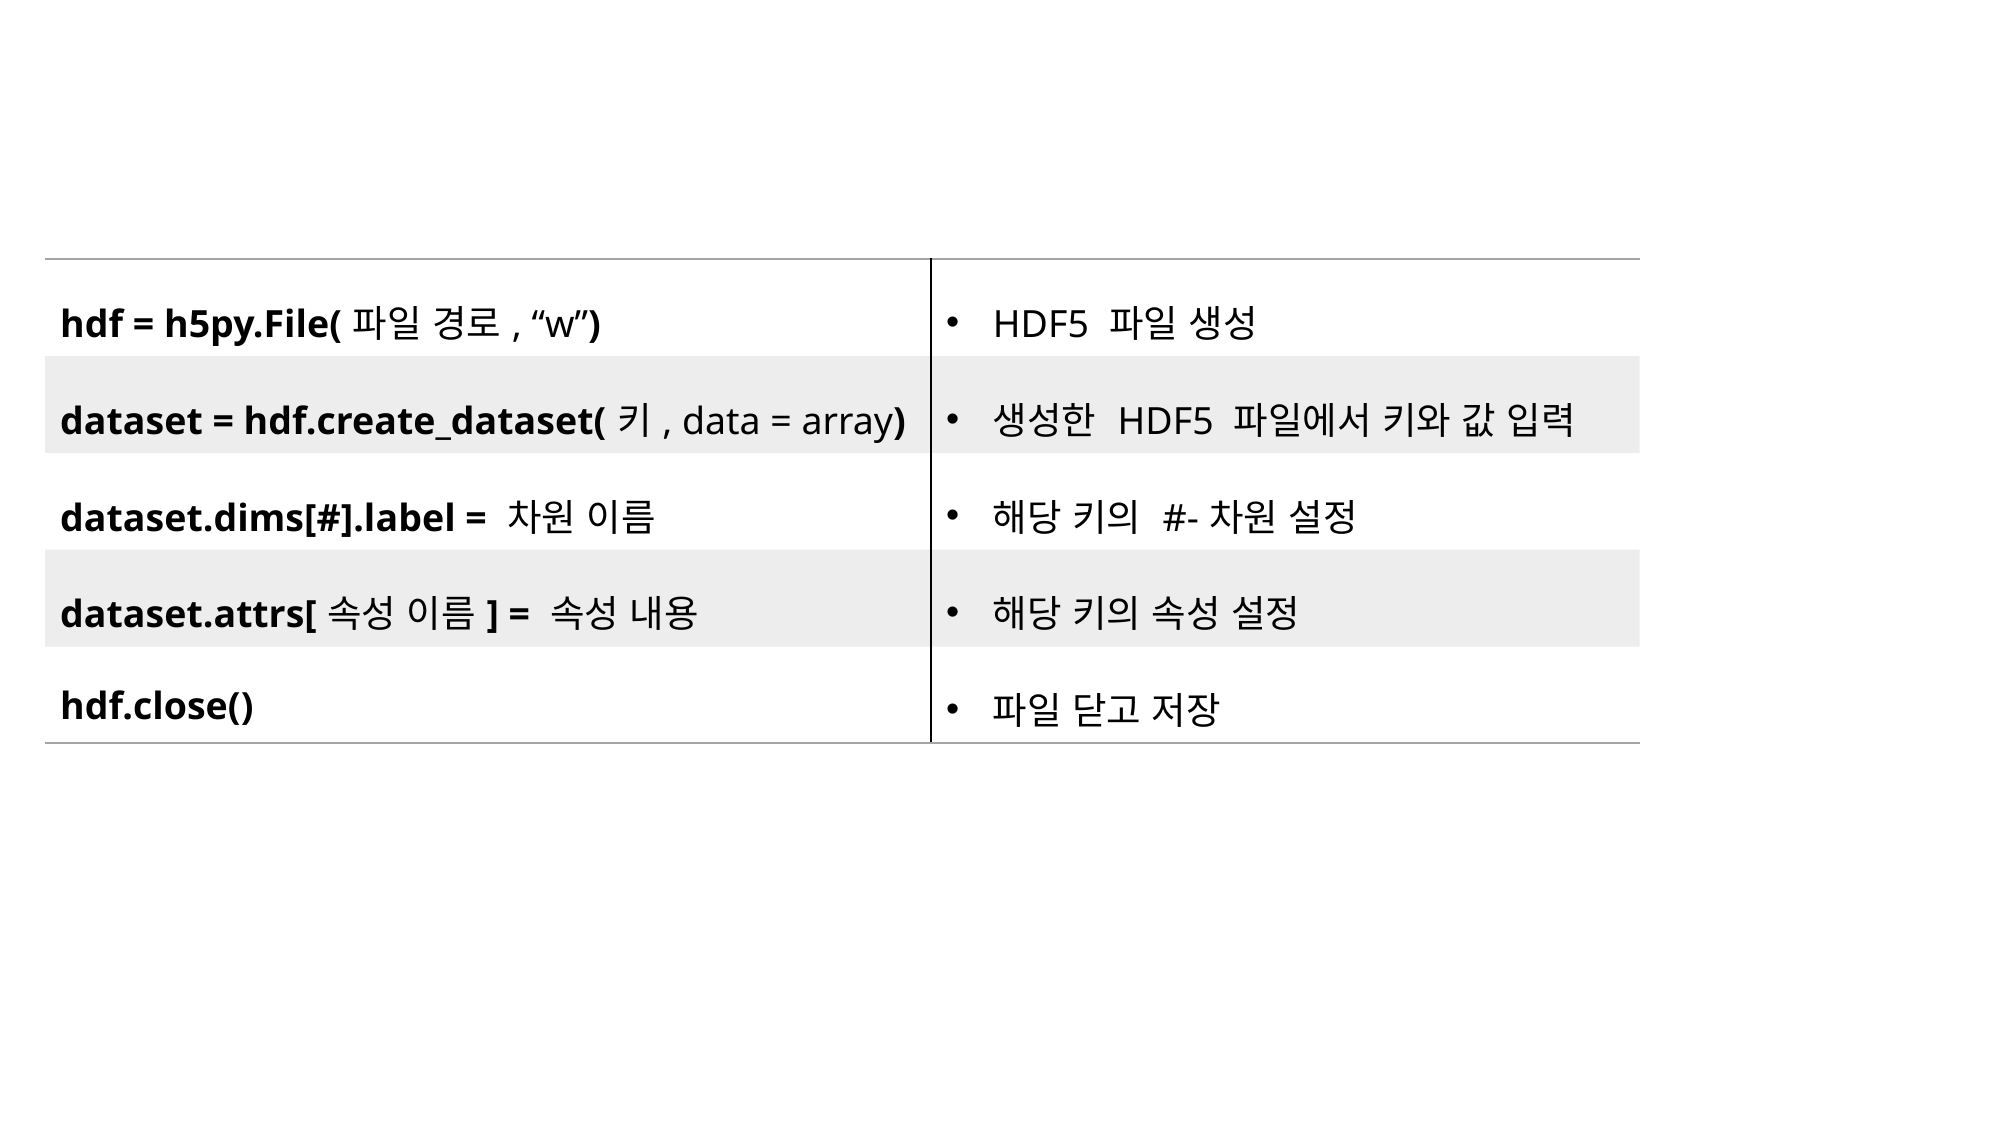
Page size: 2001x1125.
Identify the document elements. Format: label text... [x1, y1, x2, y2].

table_cell hdf.close() [45, 647, 930, 742]
table_cell dataset.dims[#].label = 차원 이름 [45, 453, 930, 550]
table_header hdf = h5py.File(파일 경로, “w”) [45, 260, 930, 356]
table_header HDF5 파일 생성 [932, 260, 1640, 356]
table_cell 파일 닫고 저장 [932, 647, 1640, 742]
table_cell 생성한 HDF5 파일에서 키와 값 입력 [932, 356, 1640, 453]
table_cell 해당 키의 속성 설정 [932, 550, 1640, 647]
table_cell 해당 키의 #-차원 설정 [932, 453, 1640, 550]
table_cell dataset = hdf.create_dataset(키, data = array) [45, 356, 930, 453]
table_cell dataset.attrs[속성 이름] = 속성 내용 [45, 550, 930, 647]
